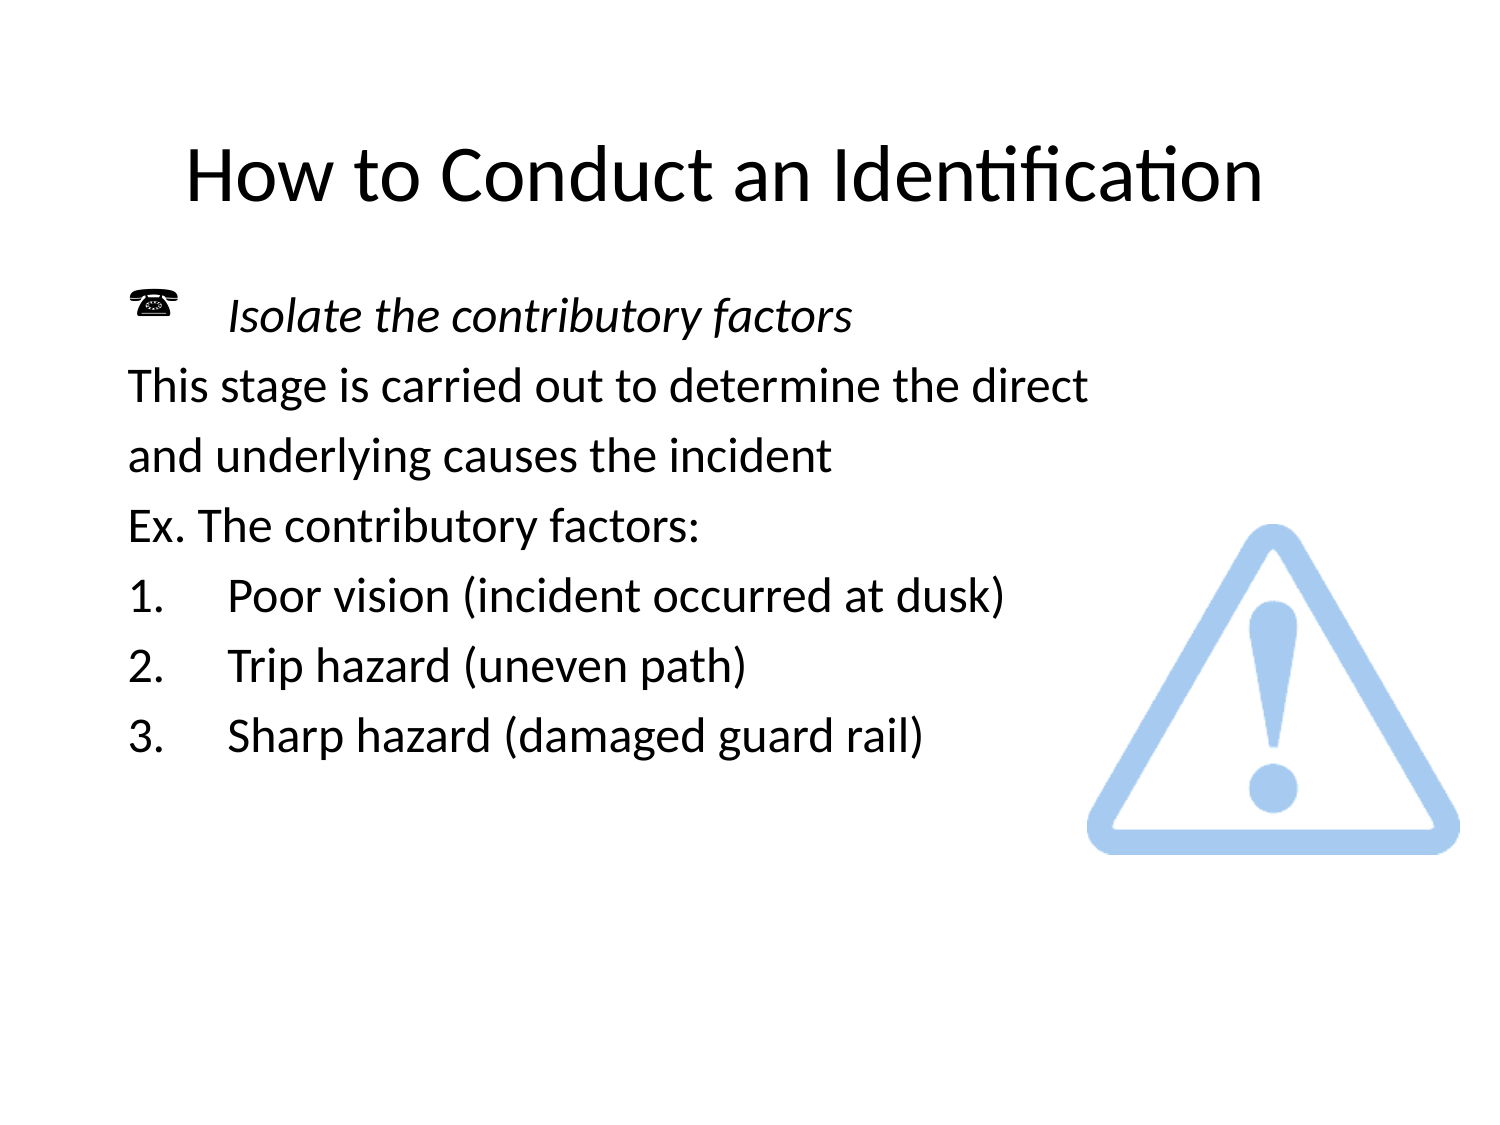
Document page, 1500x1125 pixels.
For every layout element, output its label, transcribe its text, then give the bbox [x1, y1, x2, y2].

list Isolate the contributory factors This stage is carried out to determine the direct and underlying causes the incident Ex. The contributory factors: Poor vision (incident occurred at dusk) Trip hazard (uneven path) Sharp hazard (damaged guard rail) [112, 275, 1131, 950]
title How to Conduct an Identification [150, 112, 1302, 227]
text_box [1087, 524, 1460, 855]
